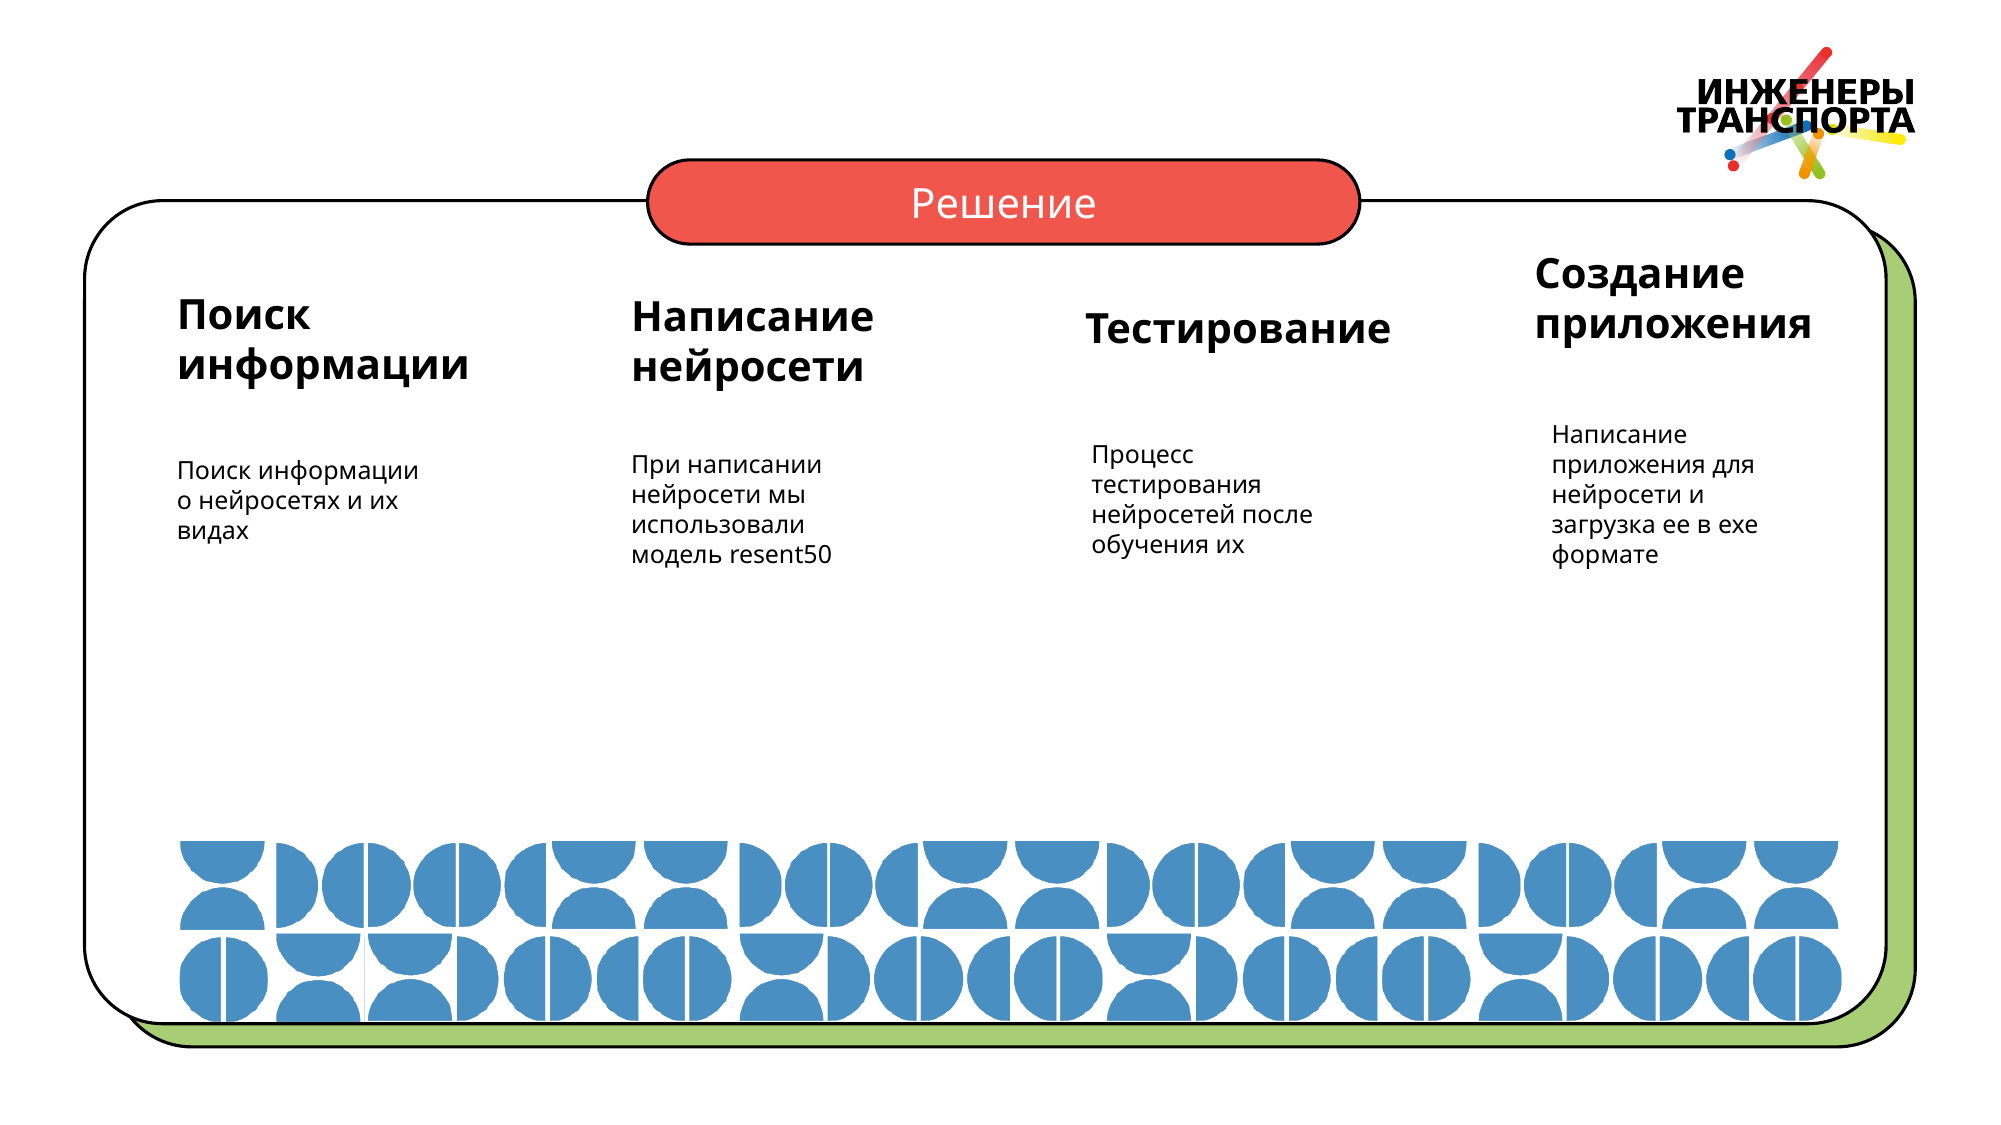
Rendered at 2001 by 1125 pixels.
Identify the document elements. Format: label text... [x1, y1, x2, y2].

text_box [179, 841, 1842, 1022]
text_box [84, 200, 1916, 1047]
text_box Решение [682, 169, 1325, 200]
text_box [646, 158, 1361, 200]
picture [1639, 27, 1939, 195]
